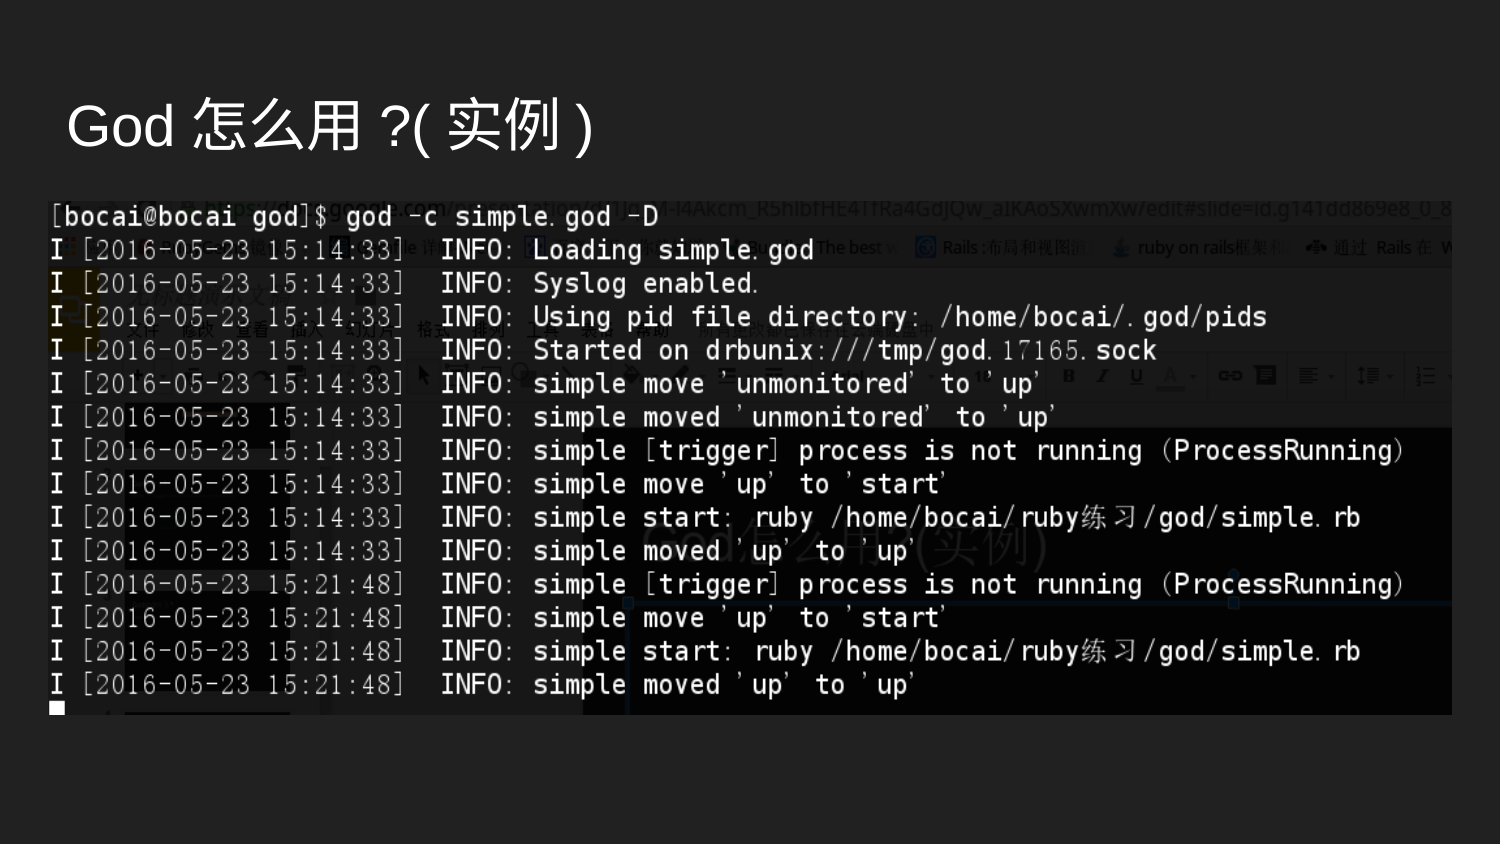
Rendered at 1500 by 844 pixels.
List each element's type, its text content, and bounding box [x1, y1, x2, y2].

title God怎么用?(实例) [51, 72, 1449, 167]
picture [47, 200, 1453, 715]
